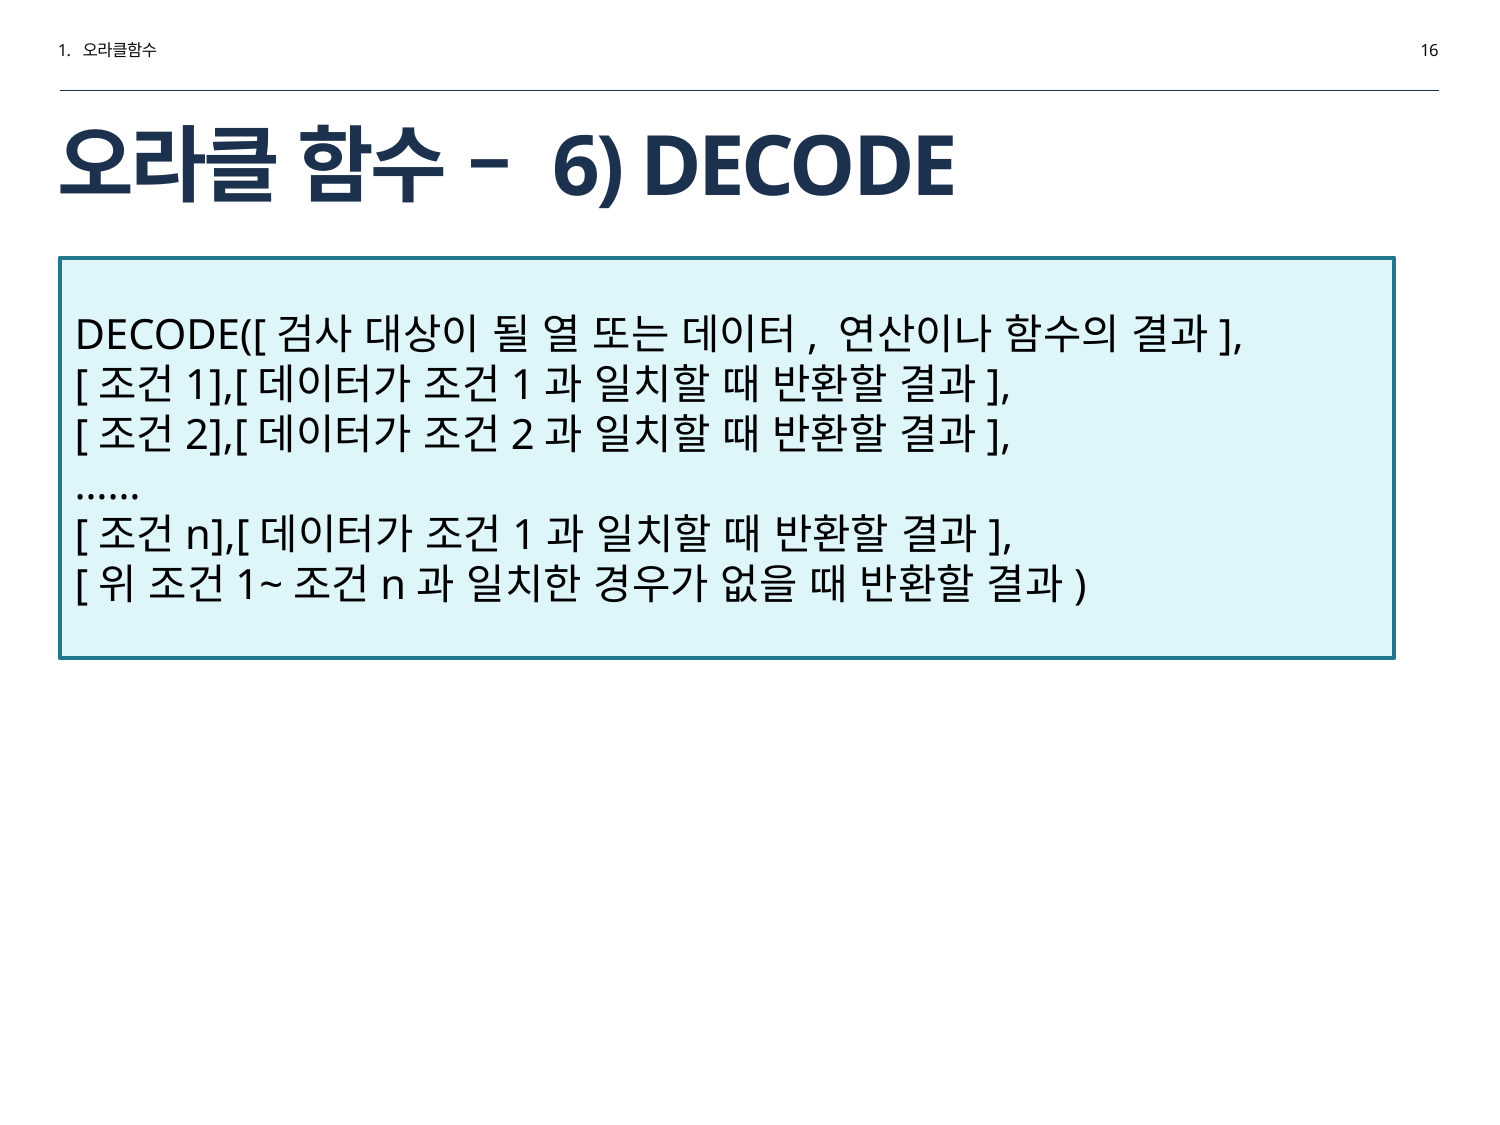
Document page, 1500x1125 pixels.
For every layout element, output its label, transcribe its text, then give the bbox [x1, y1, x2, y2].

title 오라클 함수 – 6) DECODE [42, 114, 1417, 211]
text_box 1. 오라클함수 [43, 31, 303, 67]
text_box 16 [1193, 32, 1454, 70]
text_box DECODE([검사 대상이 될 열 또는 데이터, 연산이나 함수의 결과], [조건1],[데이터가 조건1과 일치할 때 반환할 결과], [조건2],[데이터가 조건2과 일치할 때 반환할 결과], …… [조건n],[데이터가 조건1과 일치할 때 반환할 결과], [위 조건1~조건n과 일치한 경우가 없을 때 반환할 결과) [58, 256, 1396, 660]
